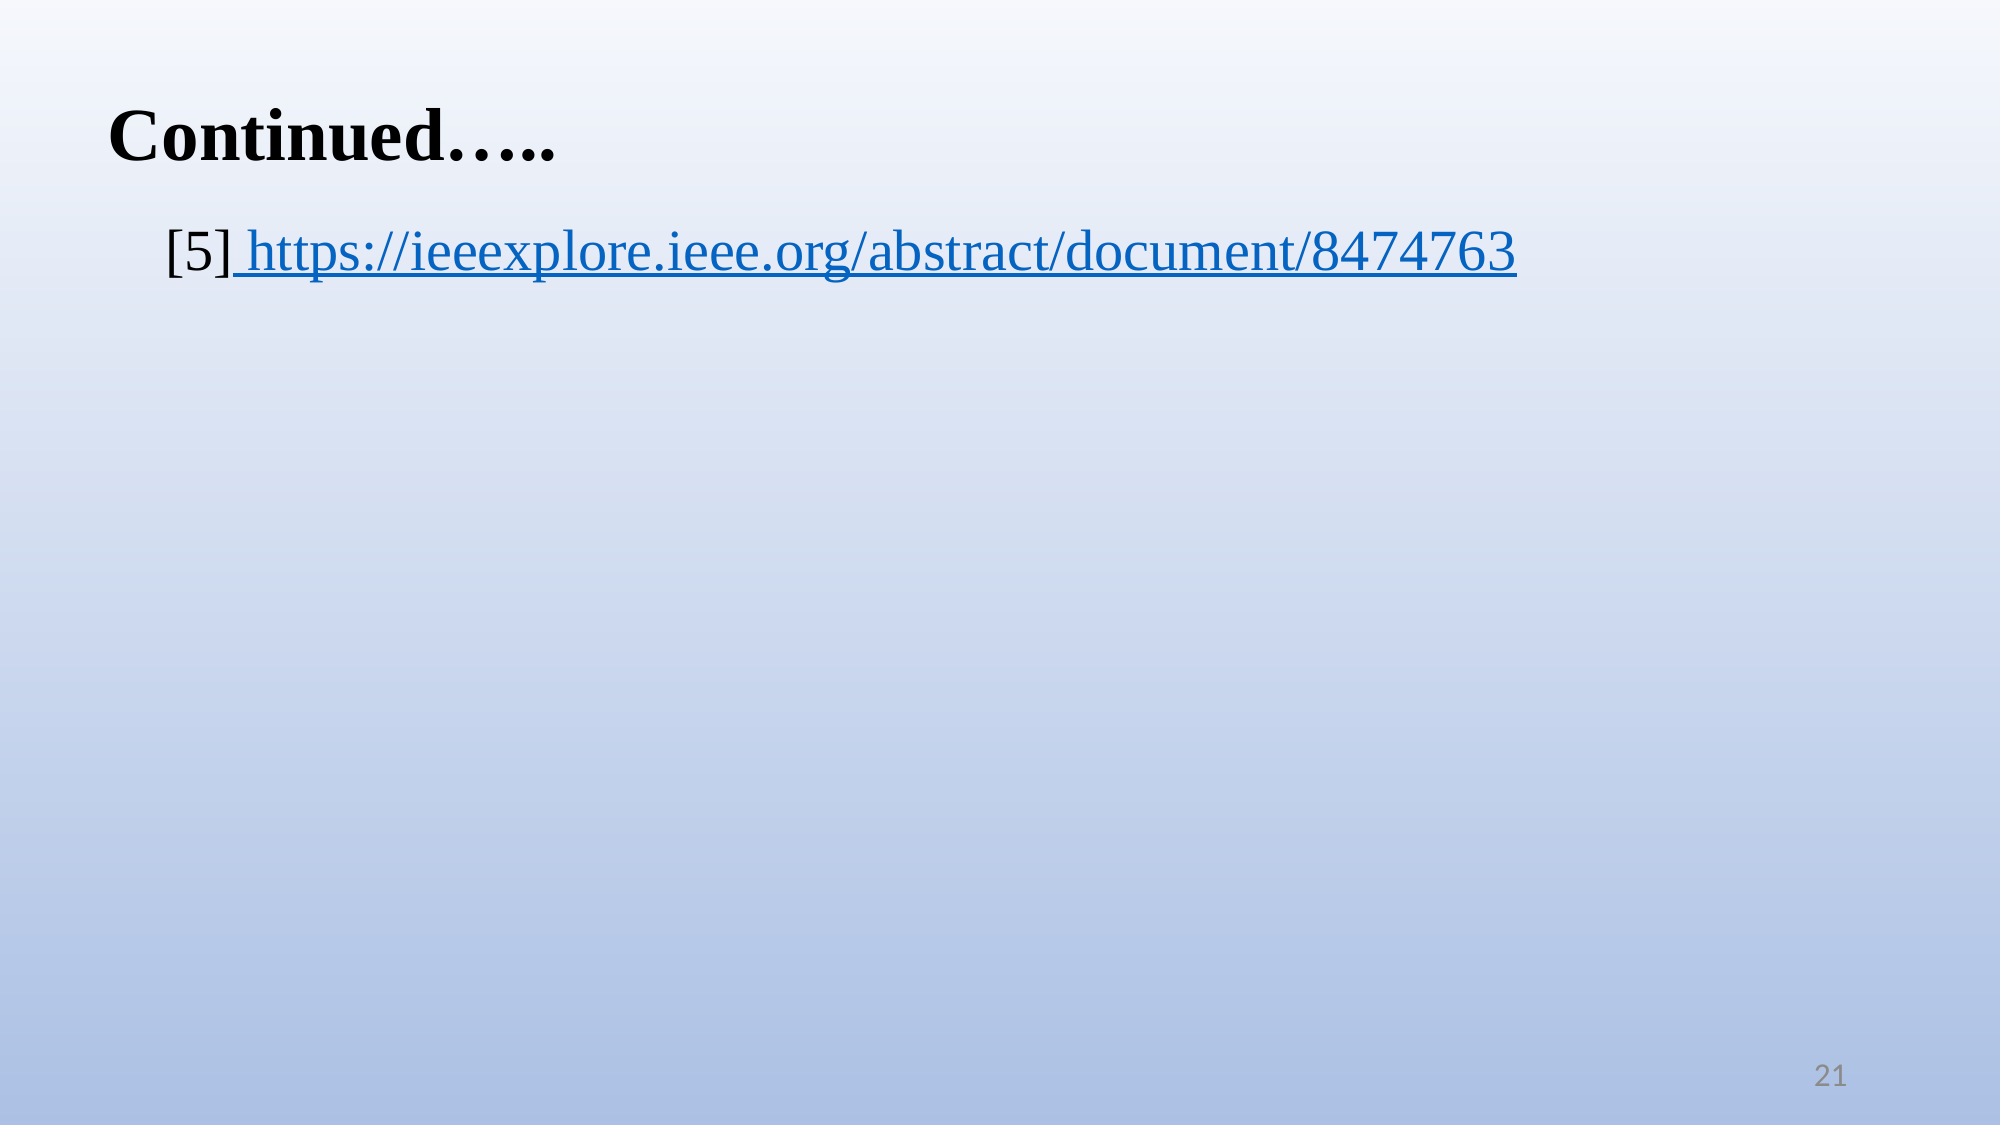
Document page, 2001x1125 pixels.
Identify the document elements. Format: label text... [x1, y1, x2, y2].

list Continued….. [92, 88, 931, 184]
title [137, 59, 1863, 278]
list [5] https://ieeexplore.ieee.org/abstract/document/8474763 [149, 212, 1985, 1009]
slide_number 21 [1412, 1042, 1863, 1103]
